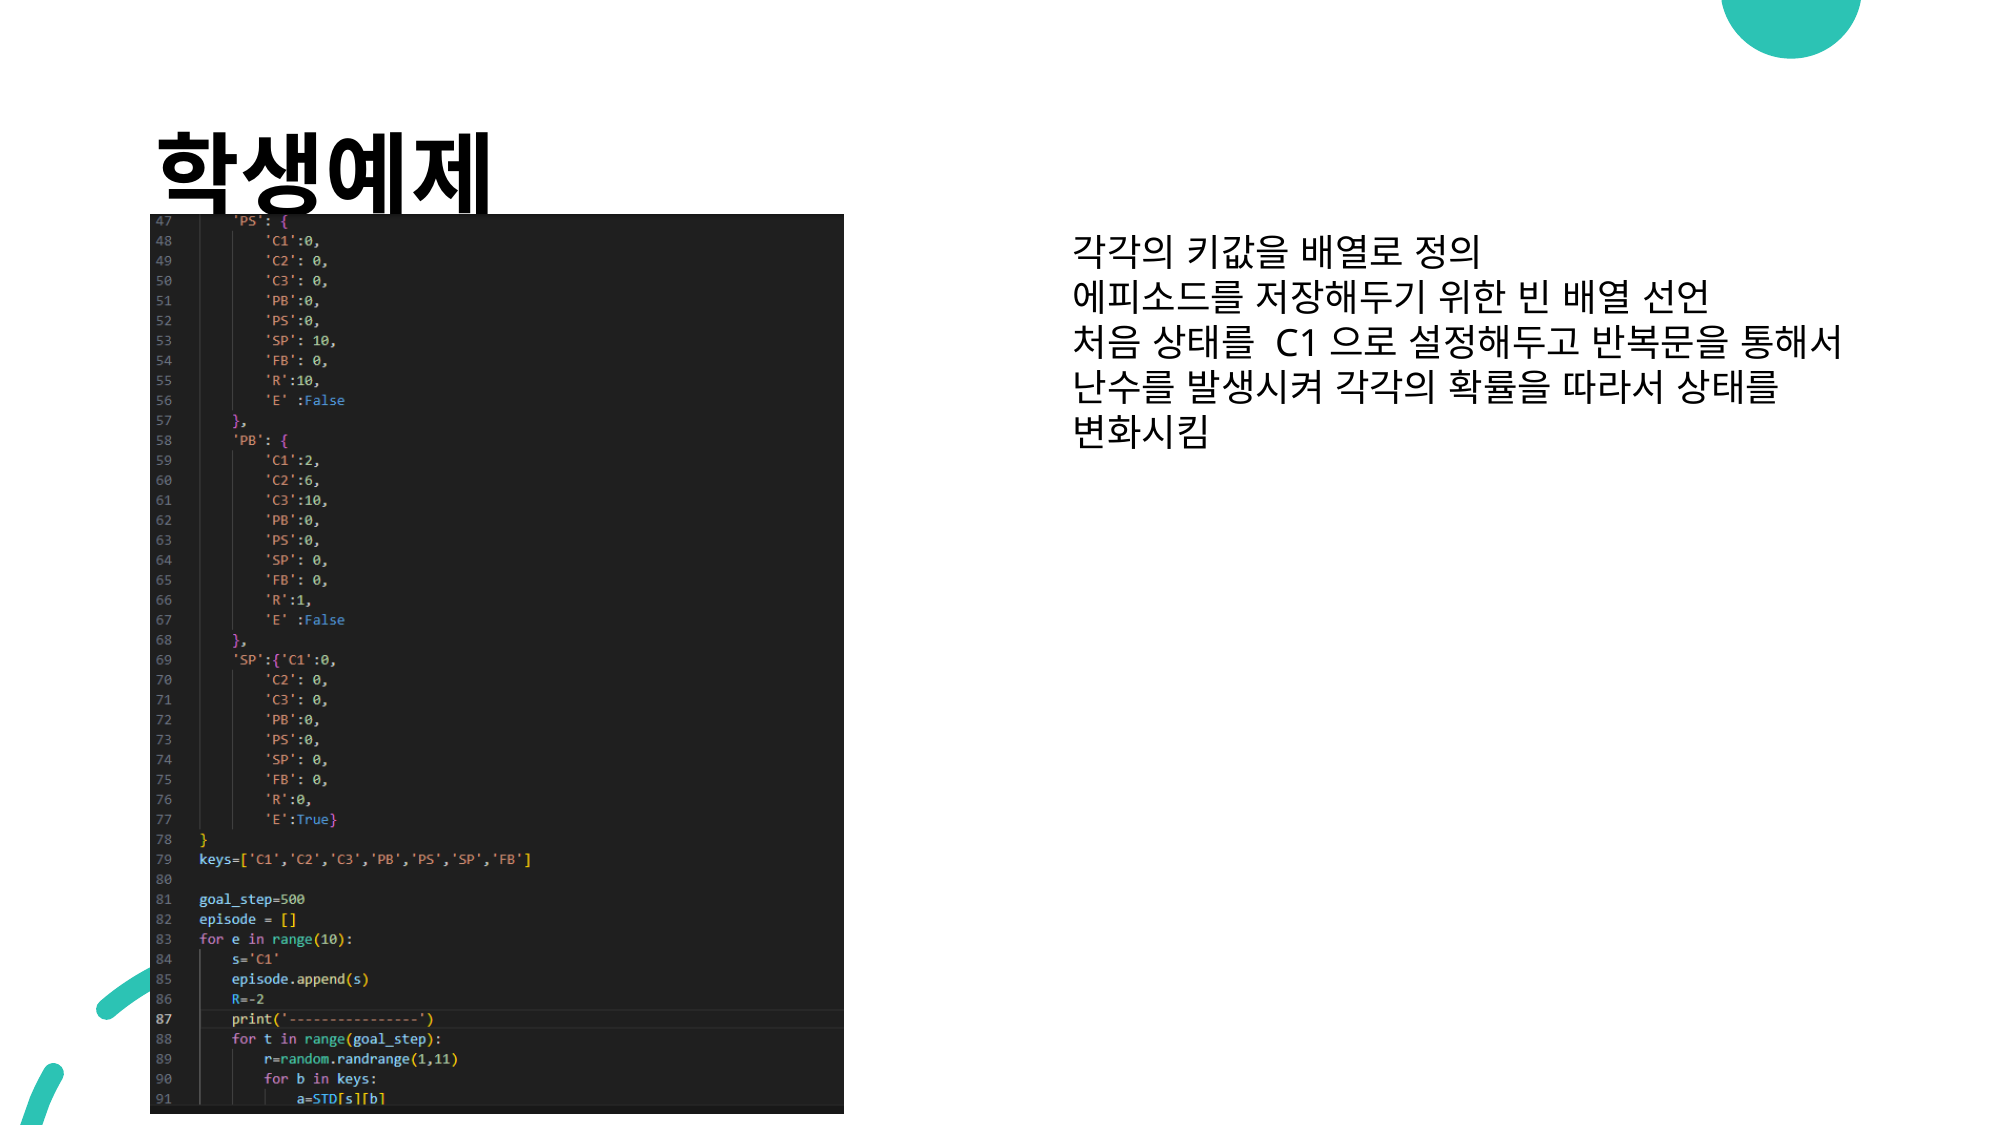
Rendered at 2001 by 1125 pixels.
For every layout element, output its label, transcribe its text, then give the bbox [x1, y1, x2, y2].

text_box 각각의 키값을 배열로 정의 에피소드를 저장해두기 위한 빈 배열 선언 처음 상태를 C1으로 설정해두고 반복문을 통해서 난수를 발생시켜 각각의 확률을 따라서 상태를 변화시킴 [1057, 221, 1880, 462]
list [150, 214, 844, 1114]
title 학생예제 [137, 59, 1863, 278]
